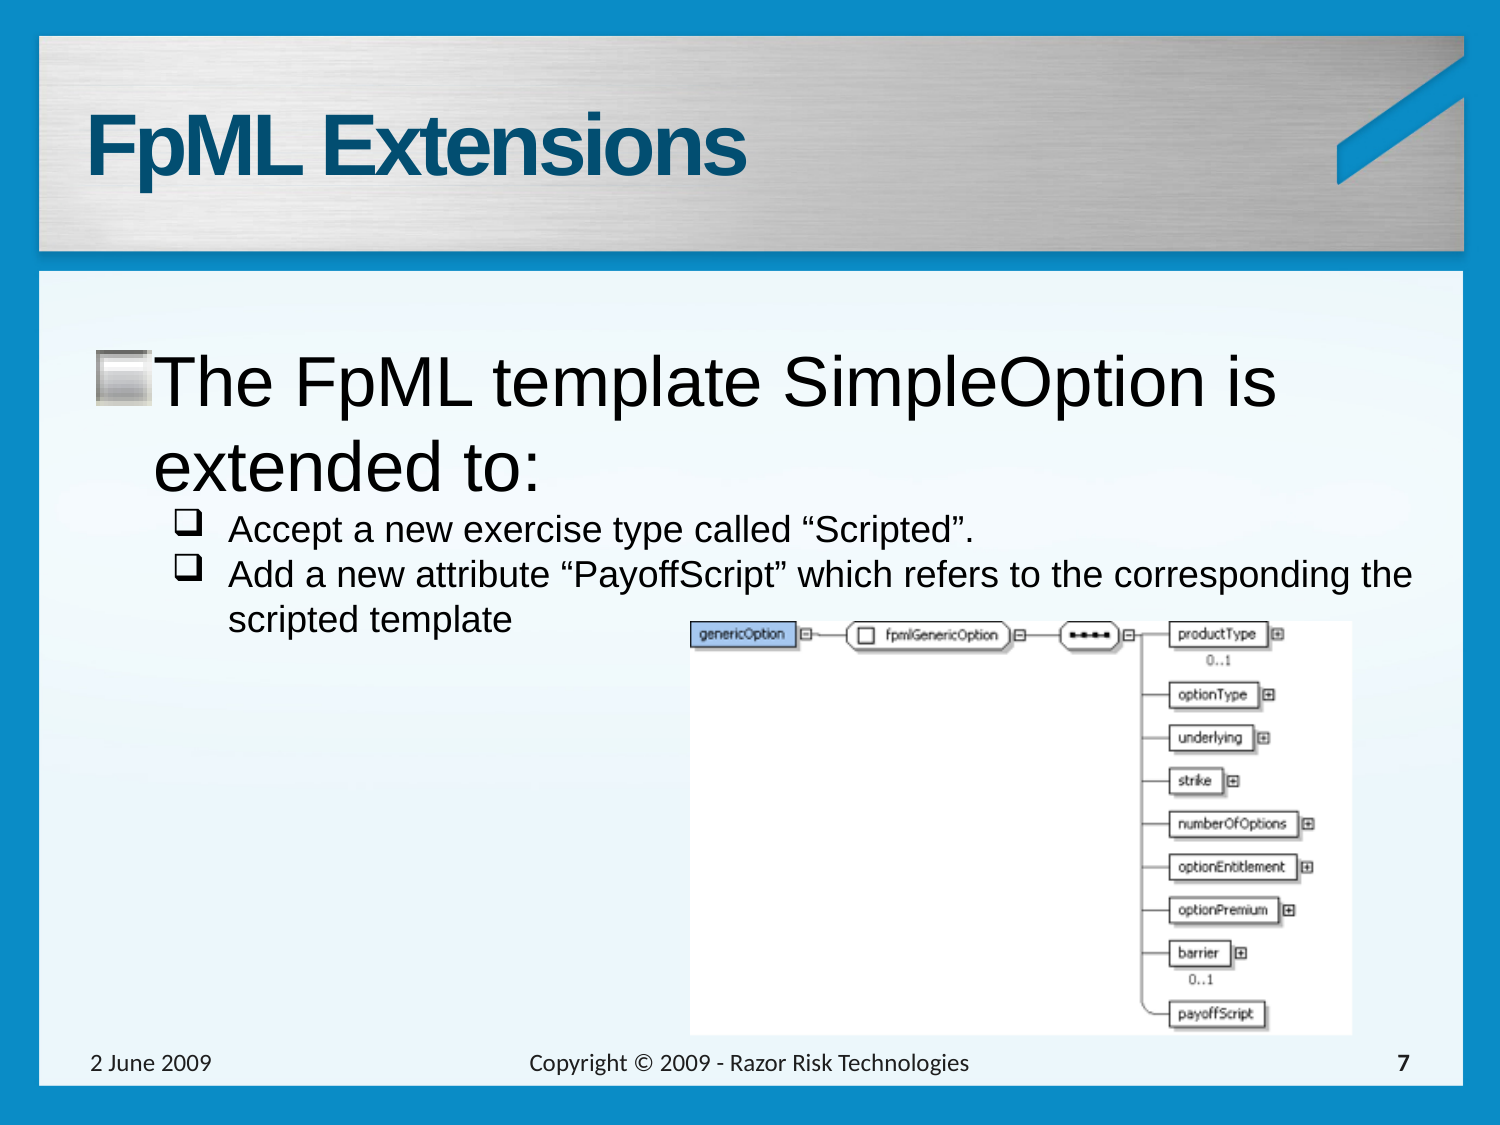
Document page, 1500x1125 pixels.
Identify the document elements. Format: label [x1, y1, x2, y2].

picture [690, 621, 1356, 1039]
list [0, 0, 1500, 1125]
